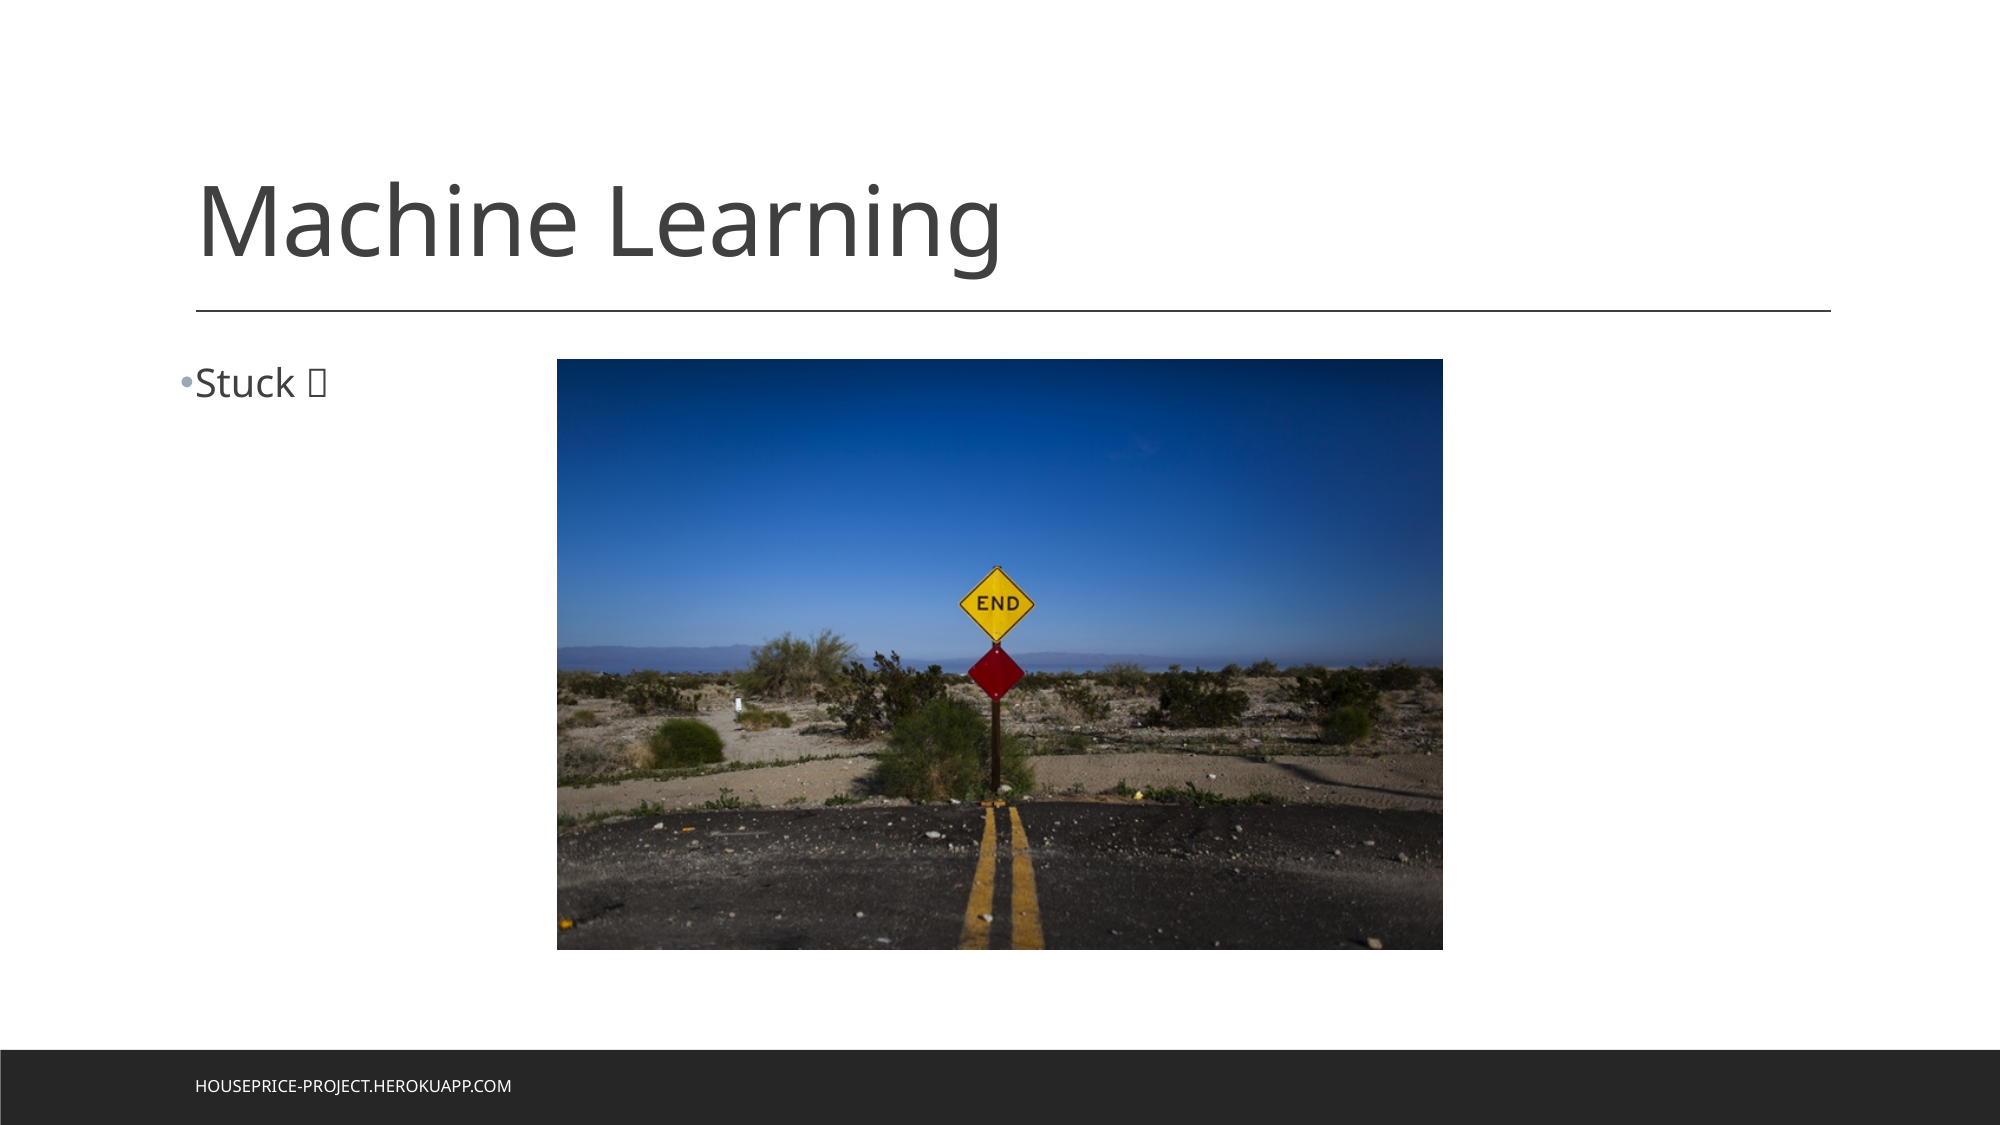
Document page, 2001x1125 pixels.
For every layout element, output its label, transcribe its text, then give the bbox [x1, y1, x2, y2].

footer houseprice-project.herokuapp.com [180, 1057, 1299, 1118]
title Machine Learning [180, 47, 1830, 285]
list Stuck  [180, 345, 1830, 963]
picture [556, 358, 1443, 950]
